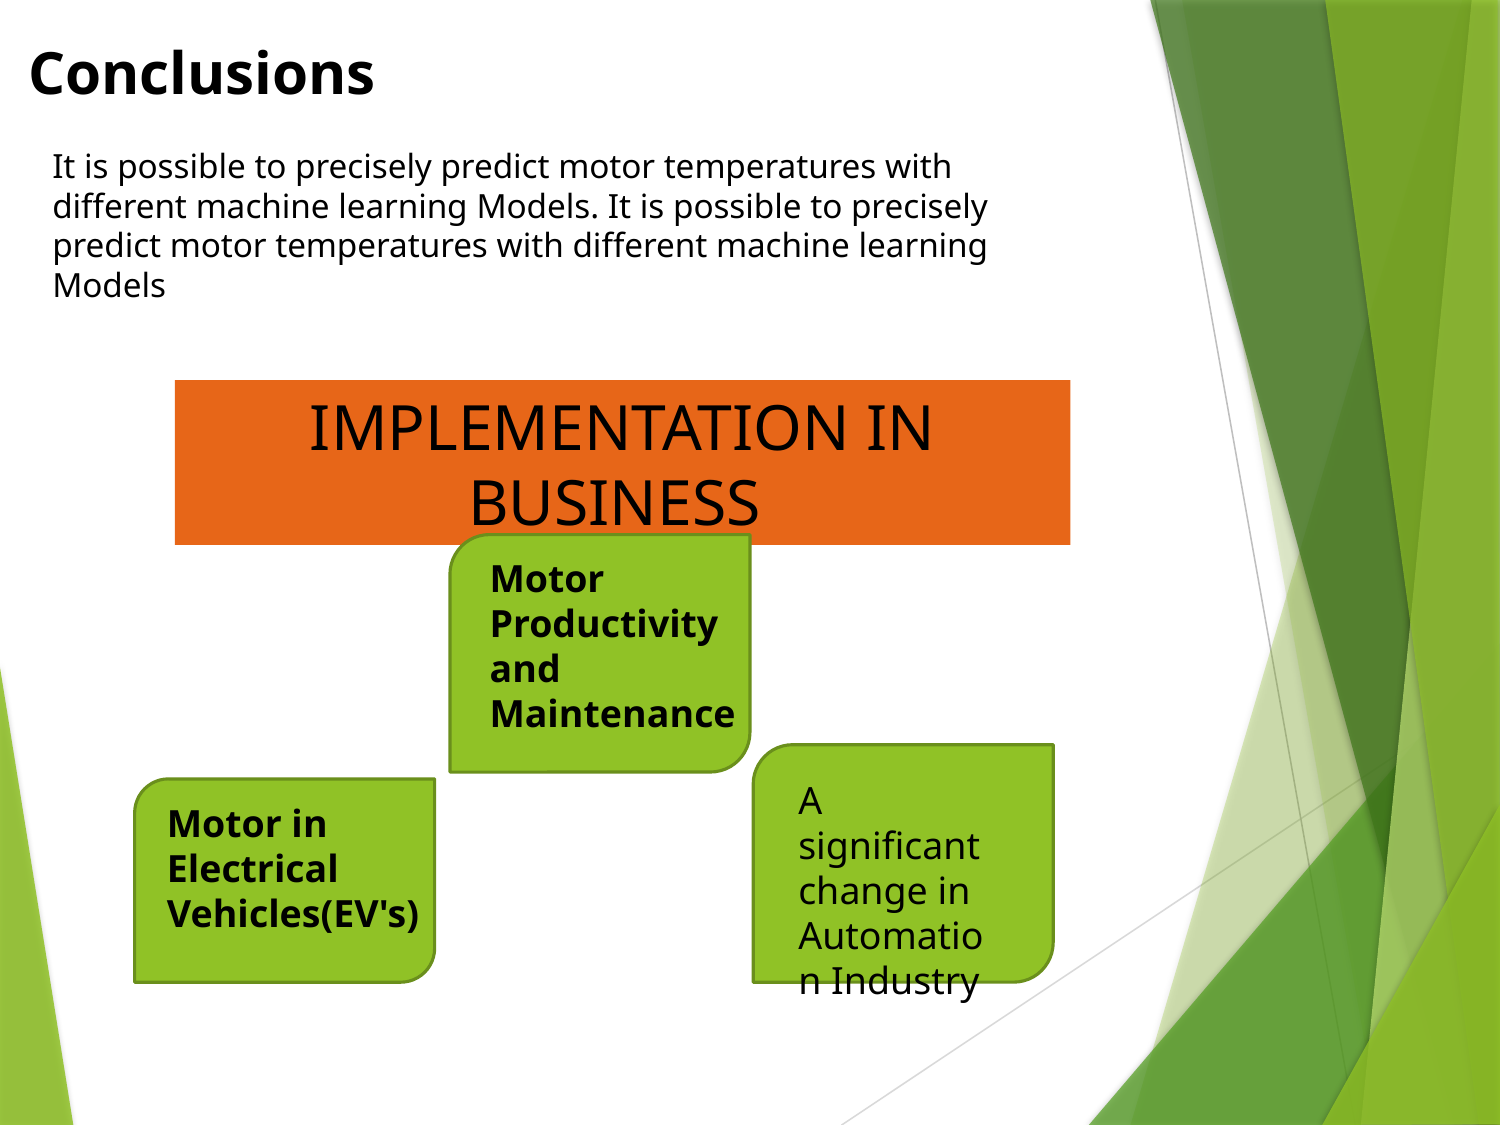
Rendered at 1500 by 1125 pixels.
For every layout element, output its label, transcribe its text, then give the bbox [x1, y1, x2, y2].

text_box IMPLEMENTATION IN BUSINESS [174, 380, 1071, 545]
text_box [448, 533, 752, 774]
text_box It is possible to precisely predict motor temperatures with different machine learning Models. It is possible to precisely predict motor temperatures with different machine learning Models [37, 137, 1038, 312]
text_box [133, 777, 437, 984]
text_box Motor Productivity and Maintenance [474, 547, 775, 743]
text_box A significant change in Automation Industry [783, 769, 1022, 1010]
text_box Conclusions [0, 24, 658, 115]
text_box [751, 743, 1055, 984]
text_box Motor in Electrical Vehicles(EV's) [152, 792, 453, 943]
